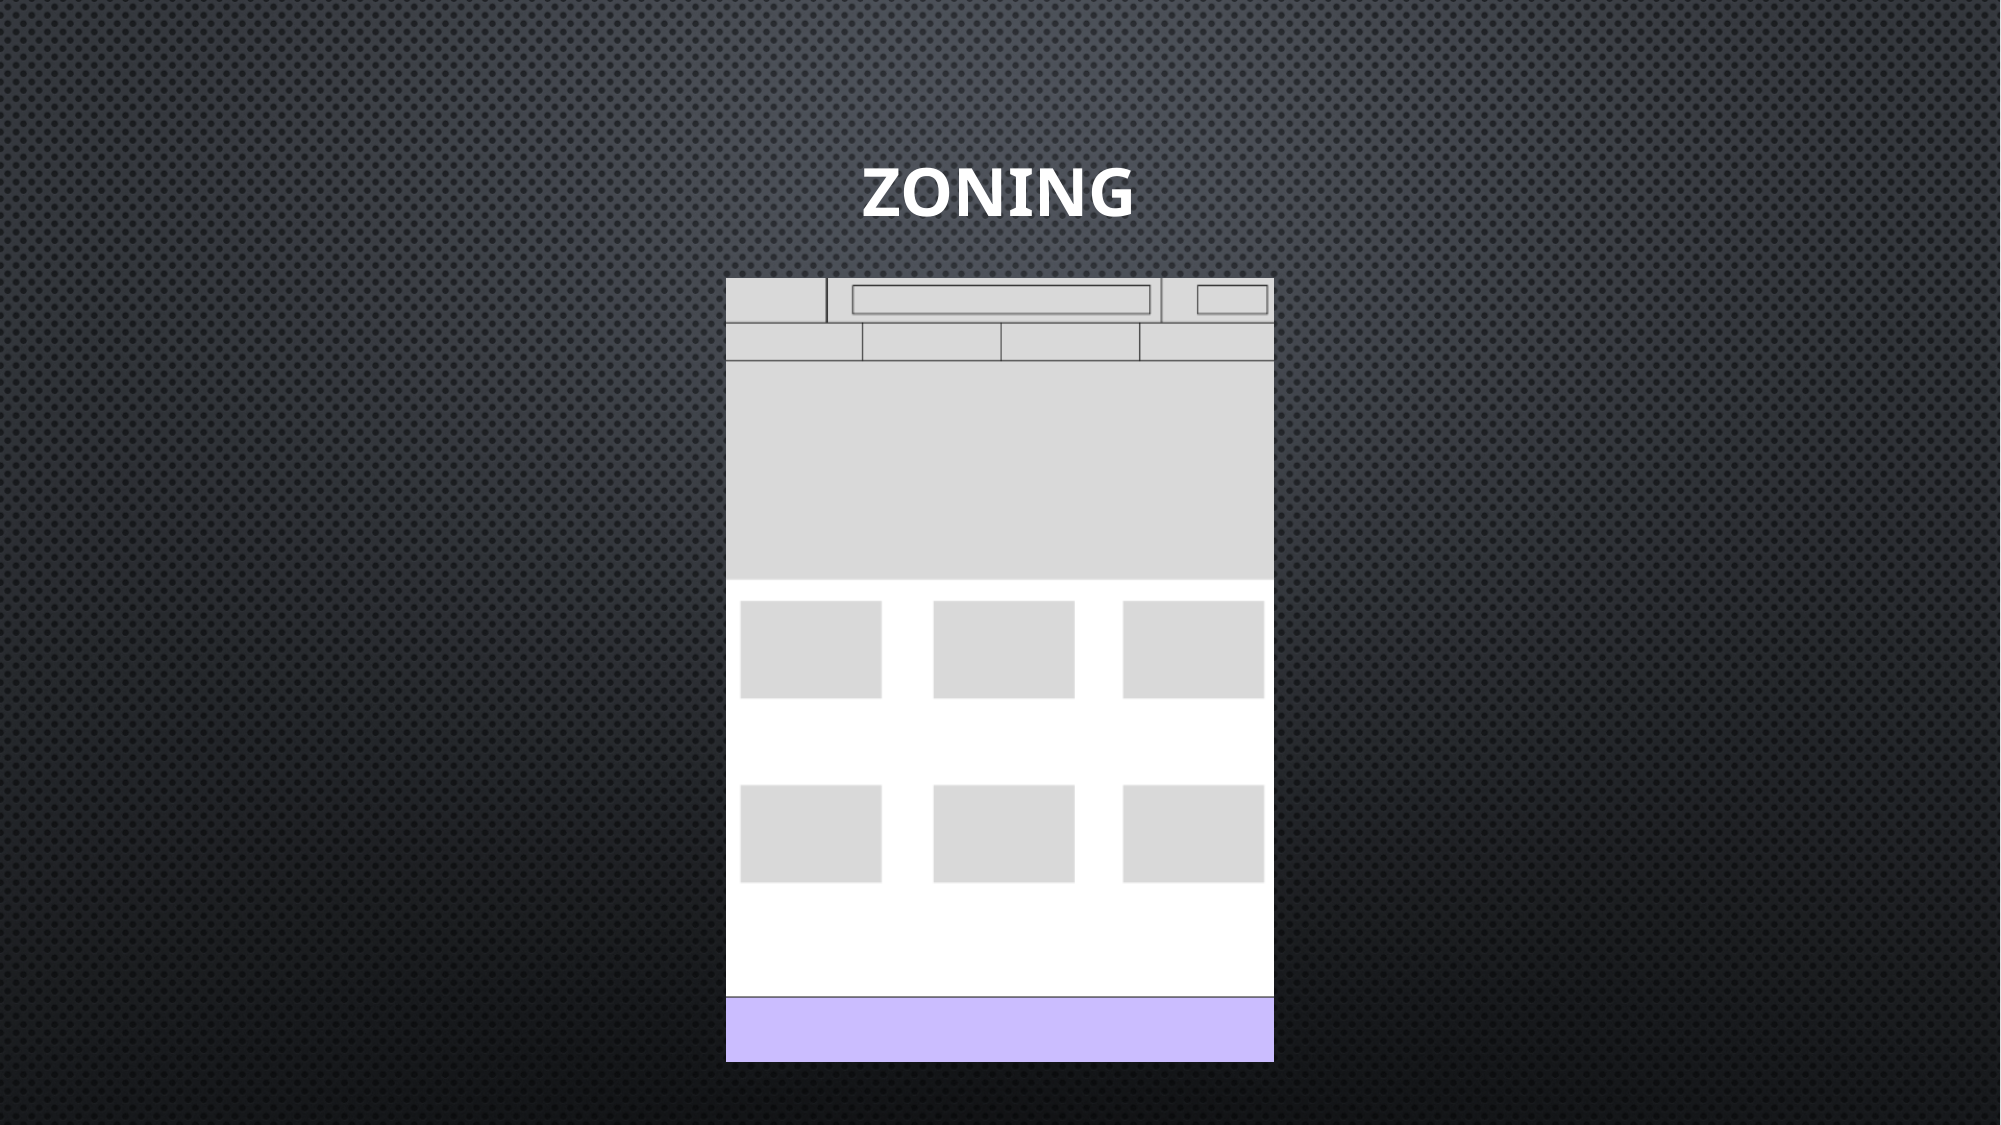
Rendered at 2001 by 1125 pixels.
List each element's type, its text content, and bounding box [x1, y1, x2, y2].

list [725, 278, 1274, 1062]
title Zoning [187, 99, 1813, 279]
